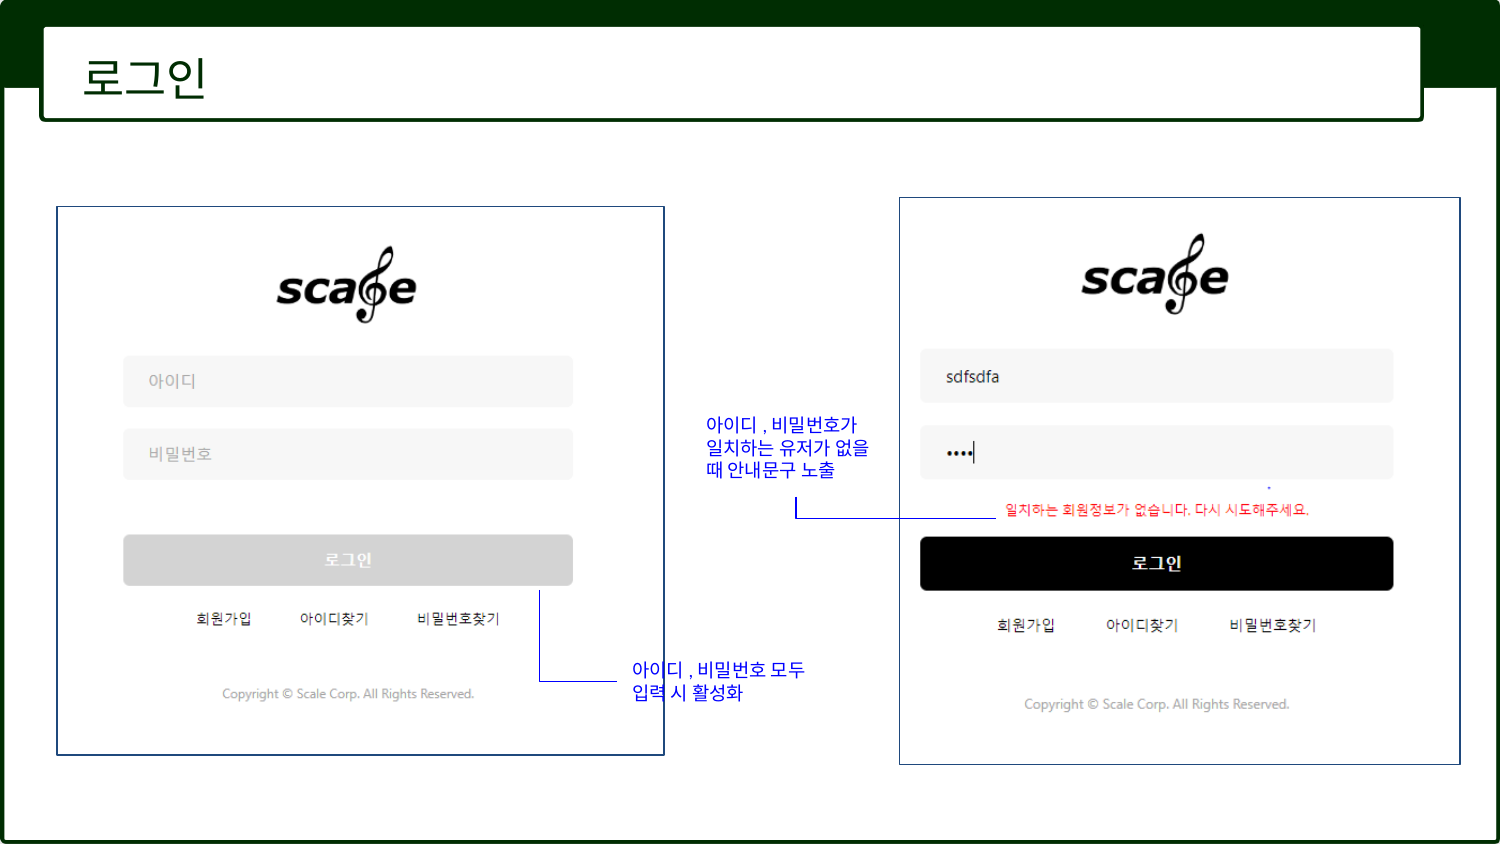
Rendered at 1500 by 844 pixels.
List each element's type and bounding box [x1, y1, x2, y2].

picture [0, 0, 1500, 844]
text_box [532, 596, 625, 675]
text_box [885, 407, 907, 609]
